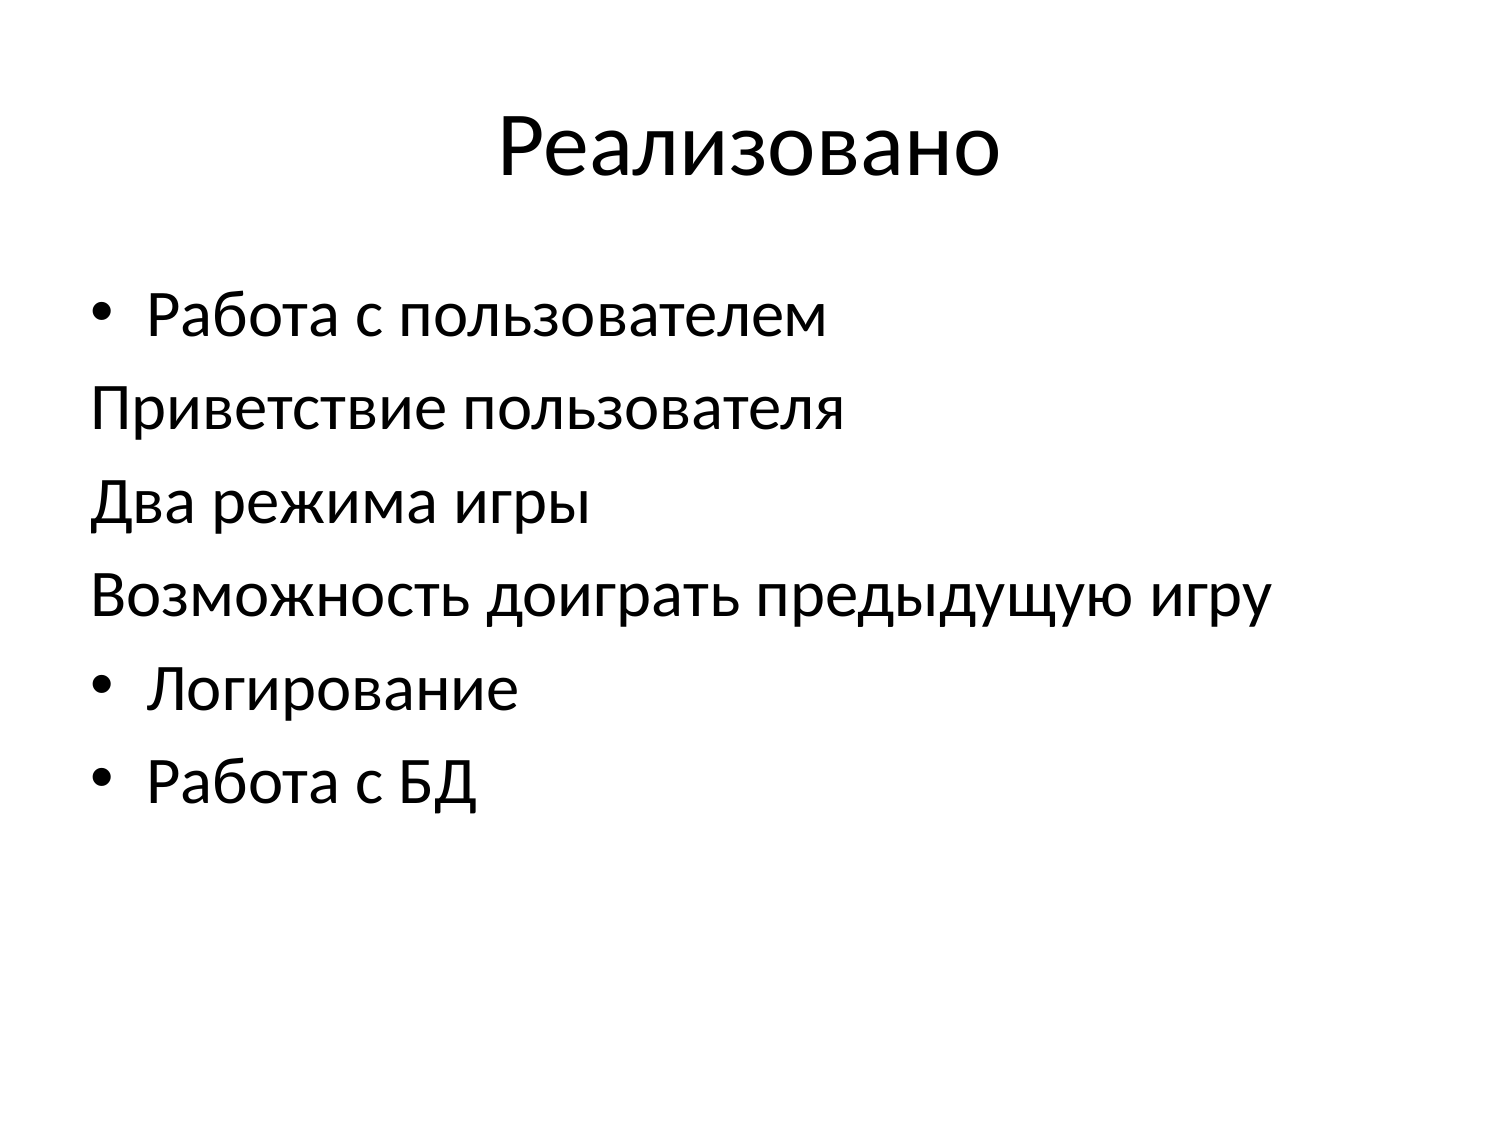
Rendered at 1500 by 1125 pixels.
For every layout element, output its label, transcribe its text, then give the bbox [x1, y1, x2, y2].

list Работа с пользователем Приветствие пользователя Два режима игры Возможность доиграть предыдущую игру Логирование Работа с БД [75, 262, 1425, 1005]
title Реализовано [75, 45, 1425, 233]
